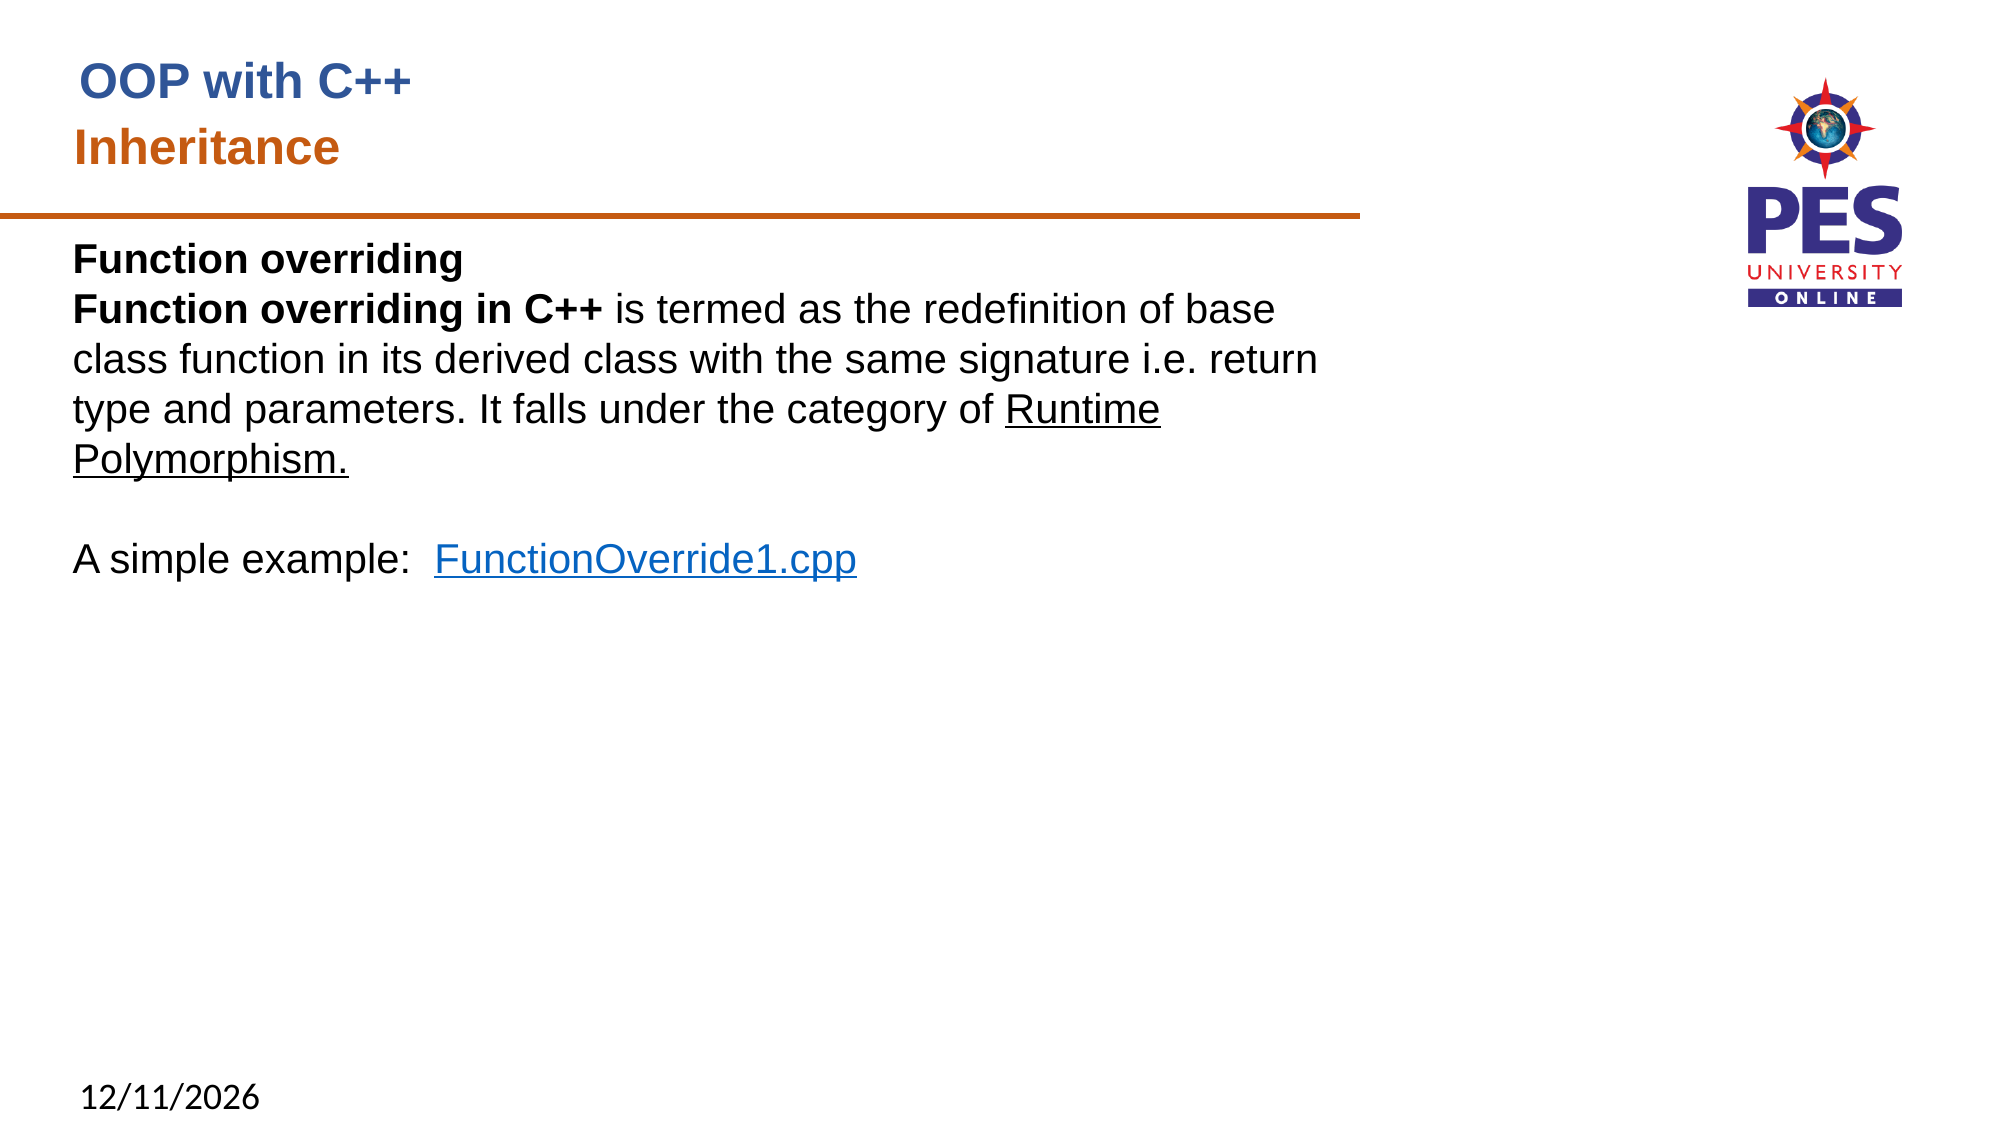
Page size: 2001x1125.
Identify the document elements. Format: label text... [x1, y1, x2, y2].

text_box Function overriding Function overriding in C++ is termed as the redefinition of base class function in its derived class with the same signature i.e. return type and parameters. It falls under the category of Runtime Polymorphism. A simple example: FunctionOverride1.cpp [57, 224, 1352, 1046]
picture [1748, 76, 1902, 307]
text_box 29/06/2023 [64, 1064, 358, 1125]
text_box Inheritance [59, 107, 1372, 182]
text_box OOP with C++ [64, 41, 1295, 117]
